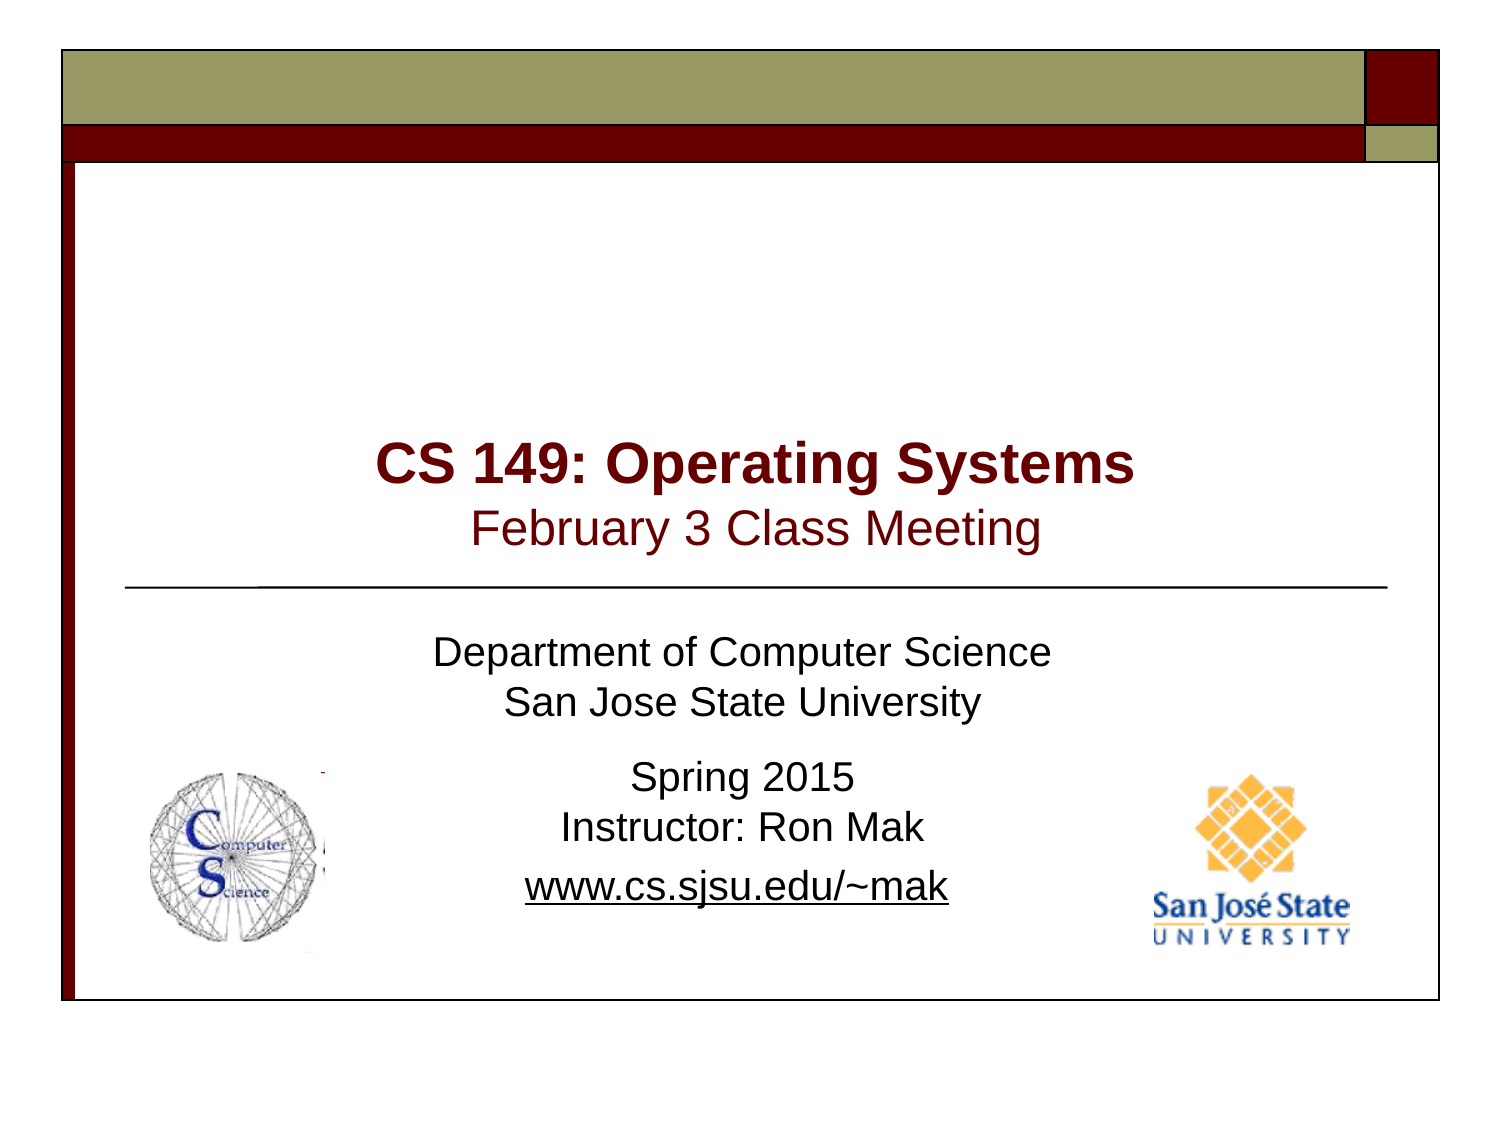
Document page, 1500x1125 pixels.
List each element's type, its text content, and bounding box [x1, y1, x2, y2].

picture [149, 772, 326, 953]
subtitle Department of Computer Science San Jose State University Spring 2015 Instructor: Ron Mak www.cs.sjsu.edu/~mak [345, 617, 1141, 983]
picture [1154, 768, 1351, 953]
title CS 149: Operating Systems February 3 Class Meeting [125, 224, 1388, 563]
